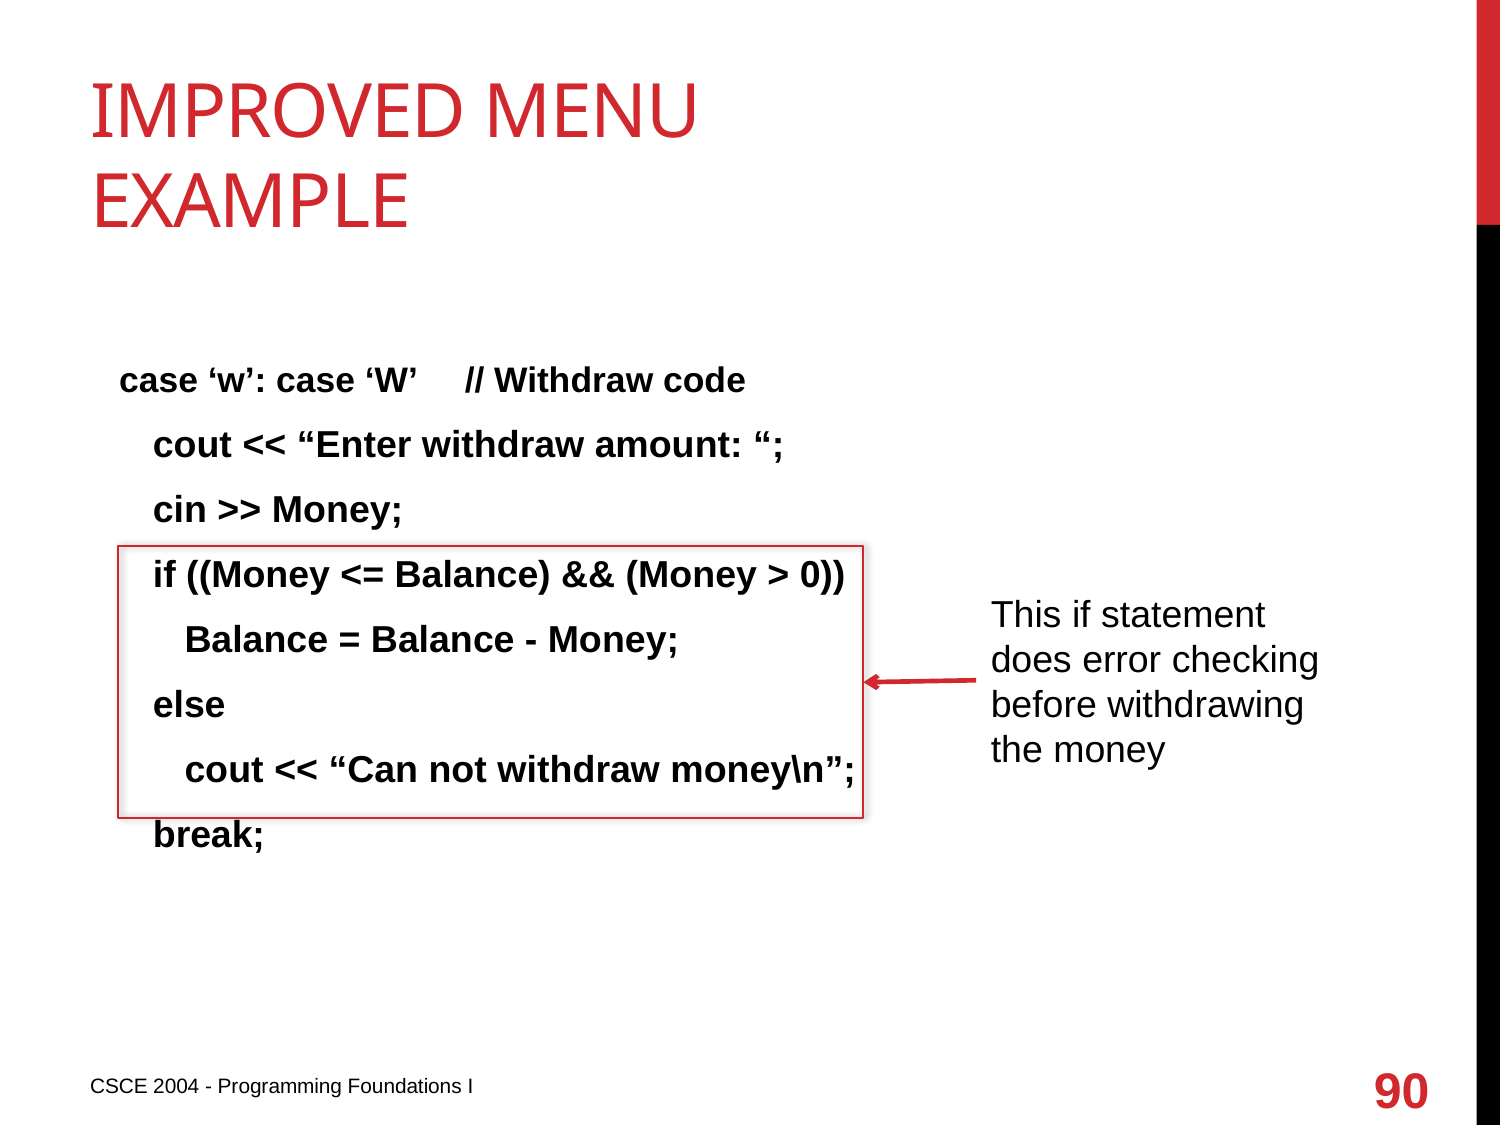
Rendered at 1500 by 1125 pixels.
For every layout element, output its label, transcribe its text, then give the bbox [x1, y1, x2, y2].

slide_number 90 [1358, 1058, 1471, 1119]
list case ‘w’: case ‘W’ // Withdraw code cout << “Enter withdraw amount: “; cin >> Money; if ((Money <= Balance) && (Money > 0)) Balance = Balance - Money; else cout << “Can not withdraw money\n”; break; [75, 287, 1325, 1005]
text_box This if statement does error checking before withdrawing the money [976, 582, 1359, 778]
text_box [117, 545, 864, 819]
title Improved Menu example [75, 25, 1025, 250]
footer CSCE 2004 - Programming Foundations I [75, 1065, 638, 1112]
